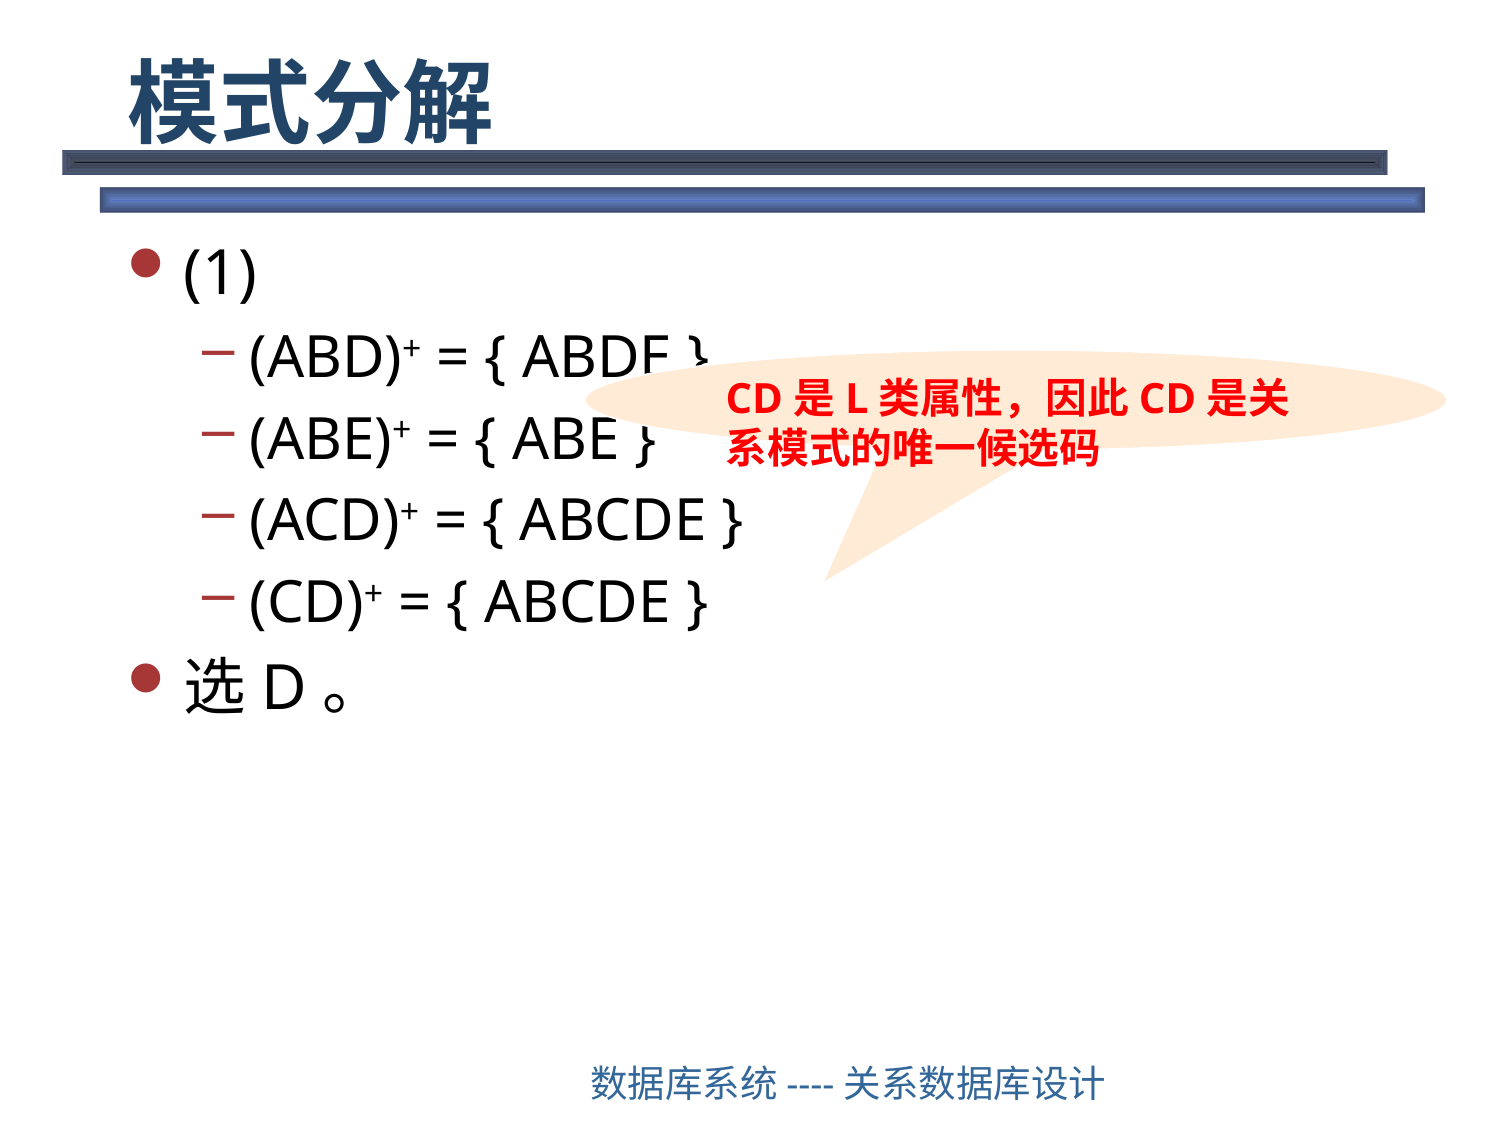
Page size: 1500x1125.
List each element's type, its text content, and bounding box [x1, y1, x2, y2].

title 模式分解 [112, 24, 1388, 163]
footer 数据库系统----关系数据库设计 [574, 1062, 1188, 1113]
text_box CD是L类属性，因此CD是关系模式的唯一候选码 [584, 349, 1447, 584]
list (1) (ABD)+ = { ABDE } (ABE)+ = { ABE } (ACD)+ = { ABCDE } (CD)+ = { ABCDE } 选D。 [112, 224, 1388, 1025]
